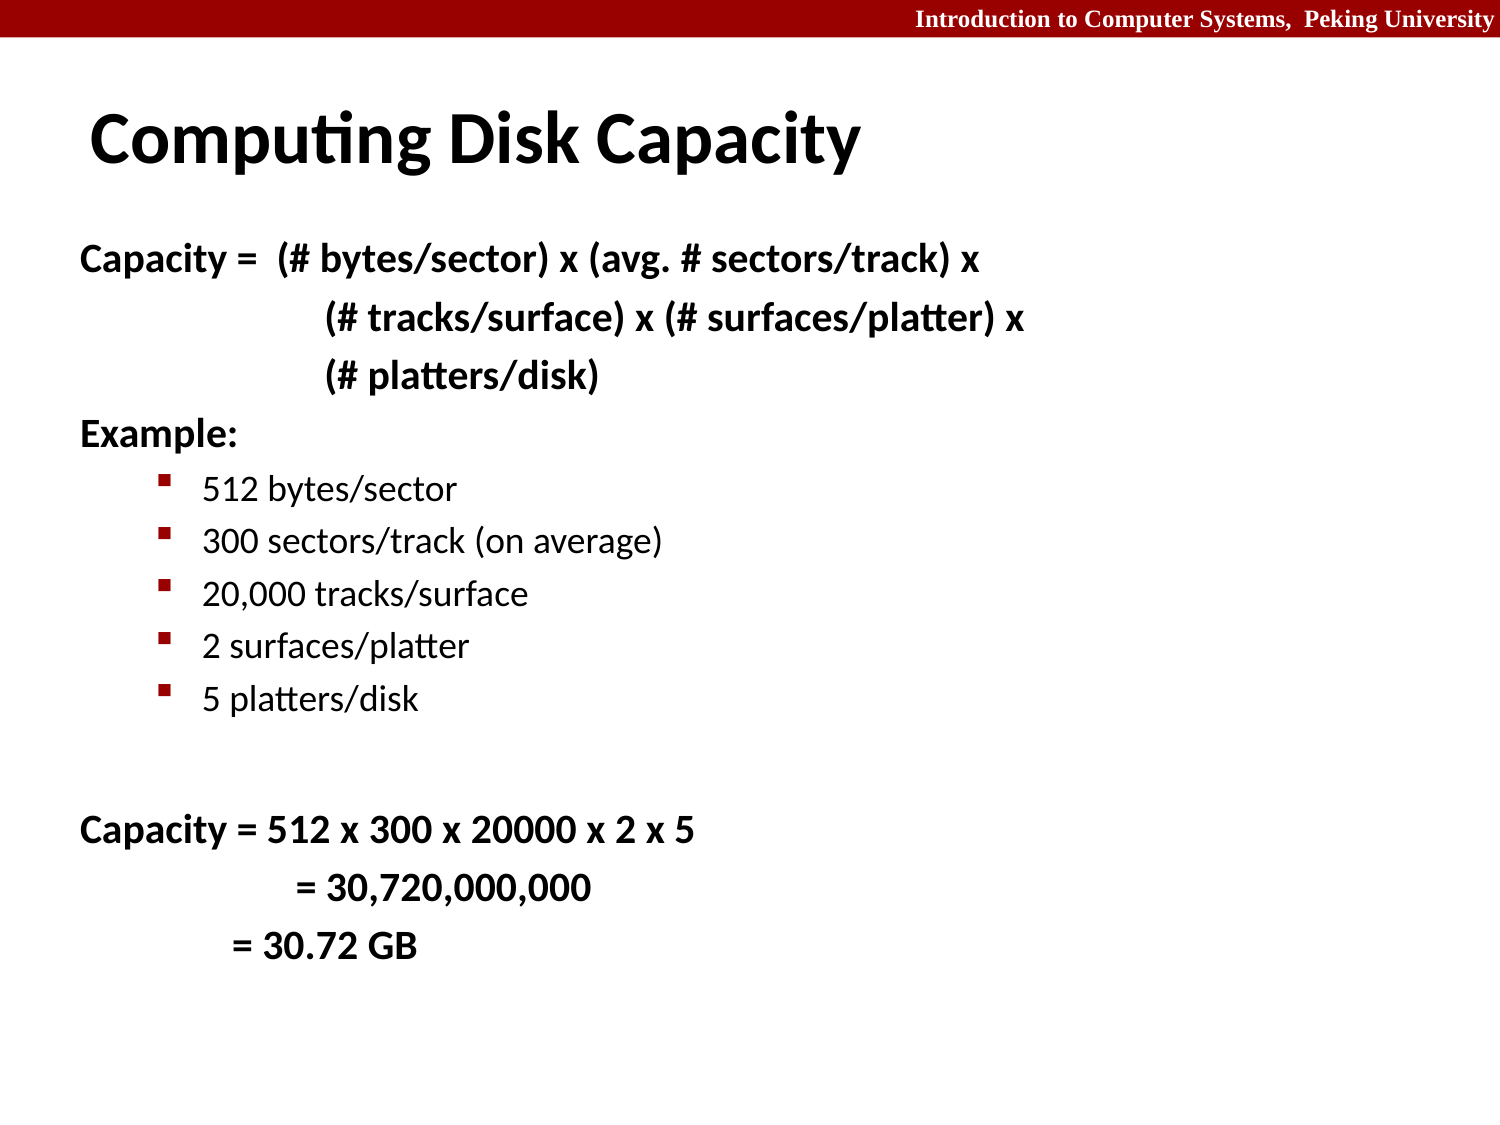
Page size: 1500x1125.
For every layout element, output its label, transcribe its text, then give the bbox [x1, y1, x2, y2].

list Capacity = (# bytes/sector) x (avg. # sectors/track) x (# tracks/surface) x (# surfaces/platter) x (# platters/disk) Example: 512 bytes/sector 300 sectors/track (on average) 20,000 tracks/surface 2 surfaces/platter 5 platters/disk Capacity = 512 x 300 x 20000 x 2 x 5 = 30,720,000,000 = 30.72 GB [64, 223, 1361, 1040]
title Computing Disk Capacity [58, 71, 1305, 197]
